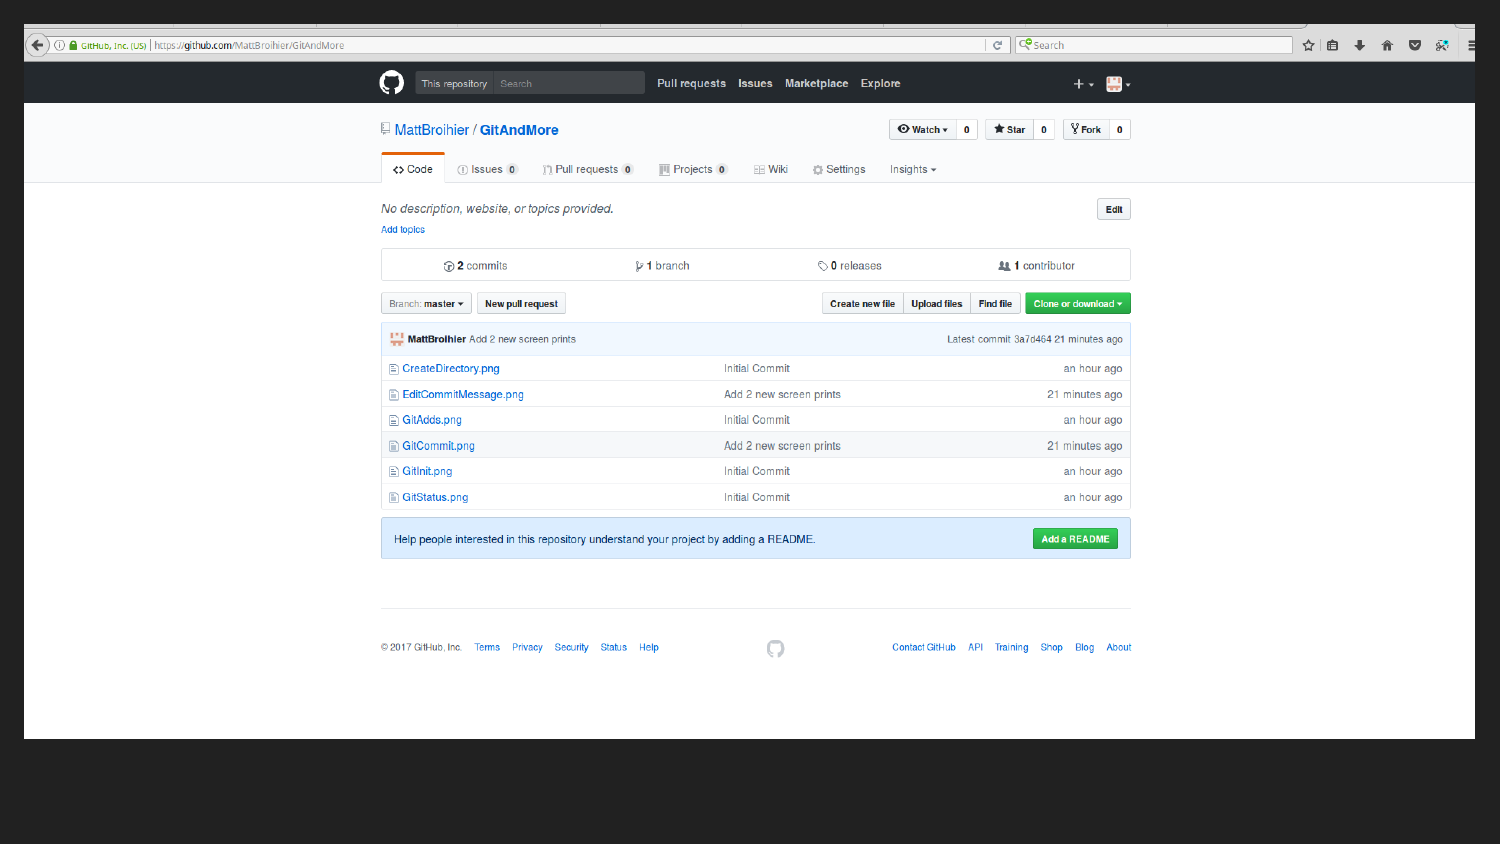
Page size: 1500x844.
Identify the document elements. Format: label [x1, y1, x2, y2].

picture [24, 24, 1476, 739]
